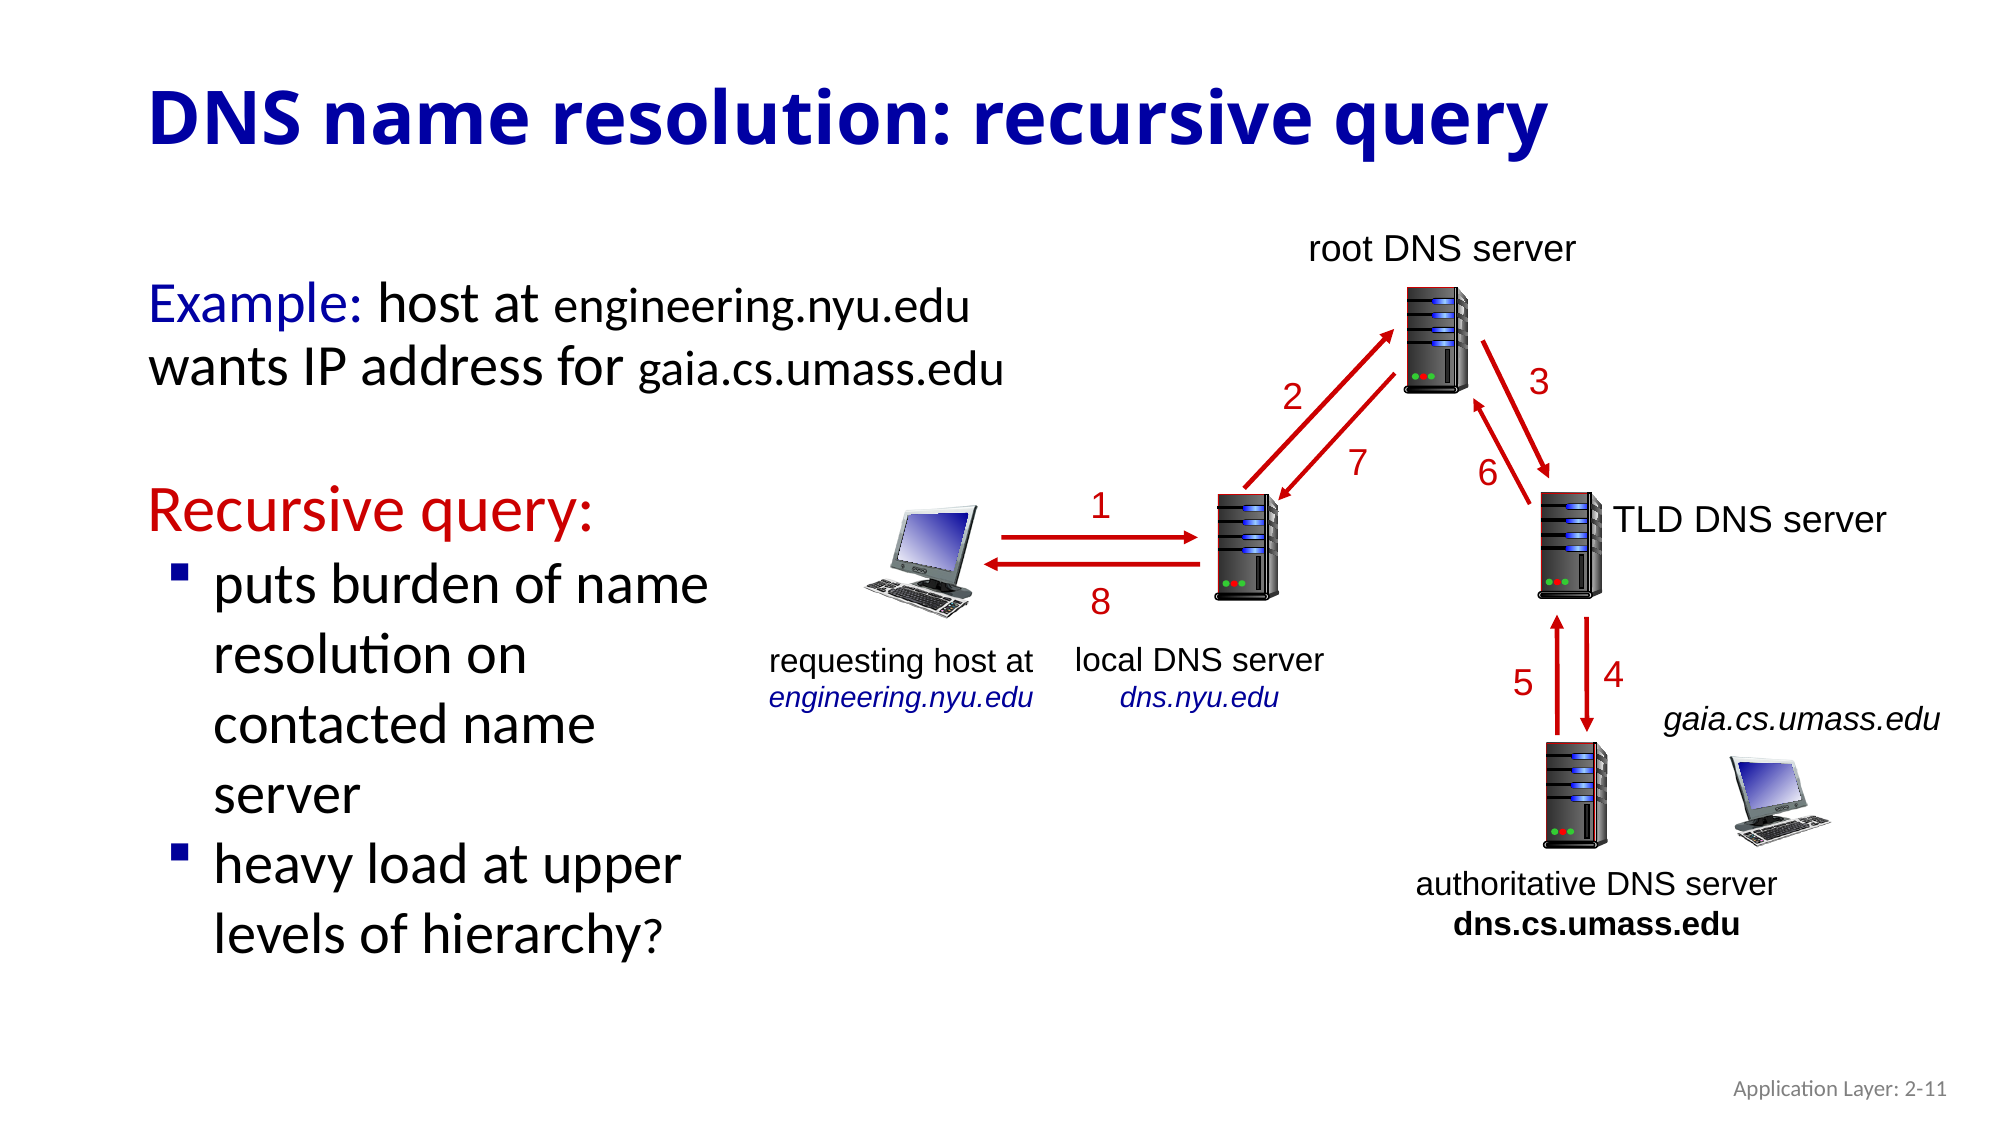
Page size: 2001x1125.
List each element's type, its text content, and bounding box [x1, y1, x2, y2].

text_box 4 [1588, 642, 1639, 703]
text_box [1550, 614, 1564, 736]
text_box [1280, 373, 1395, 500]
text_box 7 [1332, 430, 1384, 491]
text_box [1214, 494, 1280, 600]
text_box [1516, 410, 1550, 479]
text_box 5 [1498, 650, 1549, 711]
text_box root DNS server [1277, 216, 1608, 277]
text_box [836, 500, 982, 627]
text_box [983, 558, 1201, 571]
text_box requesting host at engineering.nyu.edu [754, 631, 1045, 721]
text_box gaia.cs.umass.edu [1648, 690, 1957, 745]
text_box [1318, 328, 1395, 411]
text_box Example: host at engineering.nyu.edu wants IP address for gaia.cs.umass.edu [112, 265, 1042, 440]
text_box Recursive query: puts burden of name resolution on contacted name server heavy load at upper levels of hierarchy? [132, 457, 741, 990]
text_box TLD DNS server [1585, 487, 1915, 548]
text_box 2 [1267, 364, 1318, 425]
text_box authoritative DNS server dns.cs.umass.edu [1400, 855, 1794, 950]
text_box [1543, 742, 1608, 848]
text_box [1473, 398, 1530, 505]
text_box 8 [1075, 569, 1127, 629]
text_box 1 [1075, 473, 1127, 534]
title DNS name resolution: recursive query [131, 47, 1856, 195]
text_box 6 [1462, 440, 1514, 501]
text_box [1538, 492, 1603, 599]
text_box [1001, 531, 1198, 544]
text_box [1045, 631, 1354, 722]
slide_number Application Layer: 2-11 [1512, 1056, 1963, 1117]
text_box 3 [1441, 349, 1638, 410]
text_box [1404, 287, 1469, 393]
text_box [1726, 752, 1856, 854]
text_box [1580, 616, 1594, 732]
